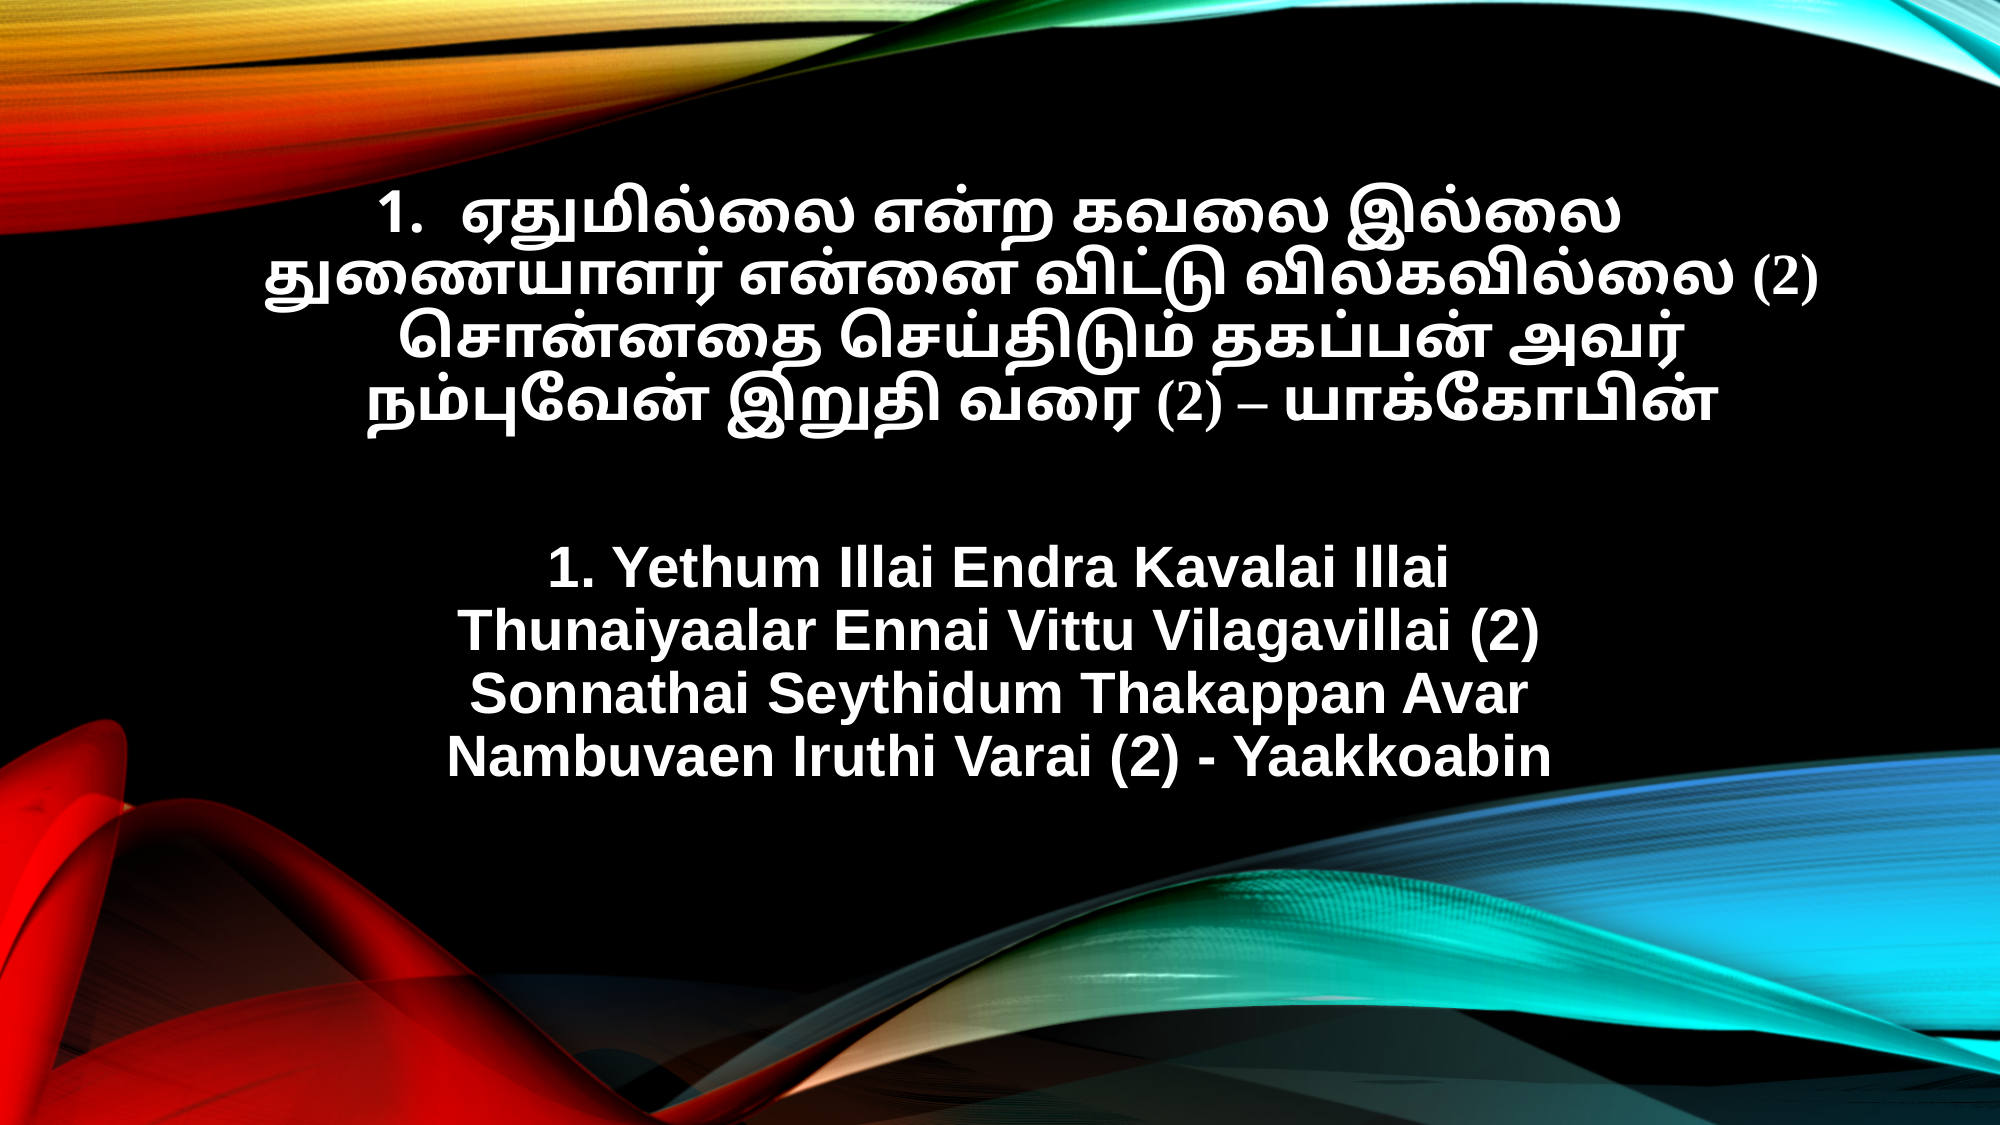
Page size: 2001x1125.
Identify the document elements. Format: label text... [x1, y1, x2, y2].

subtitle ஏதுமில்லை என்ற கவலை இல்லை துணையாளர் என்னை விட்டு விலகவில்லை (2) சொன்னதை செய்திடும் தகப்பன் அவர் நம்புவேன் இறுதி வரை (2) – யாக்கோபின் 1. Yethum Illai Endra Kavalai Illai Thunaiyaalar Ennai Vittu Vilagavillai (2) Sonnathai Seythidum Thakappan Avar Nambuvaen Iruthi Varai (2) - Yaakkoabin [0, 0, 2000, 1125]
